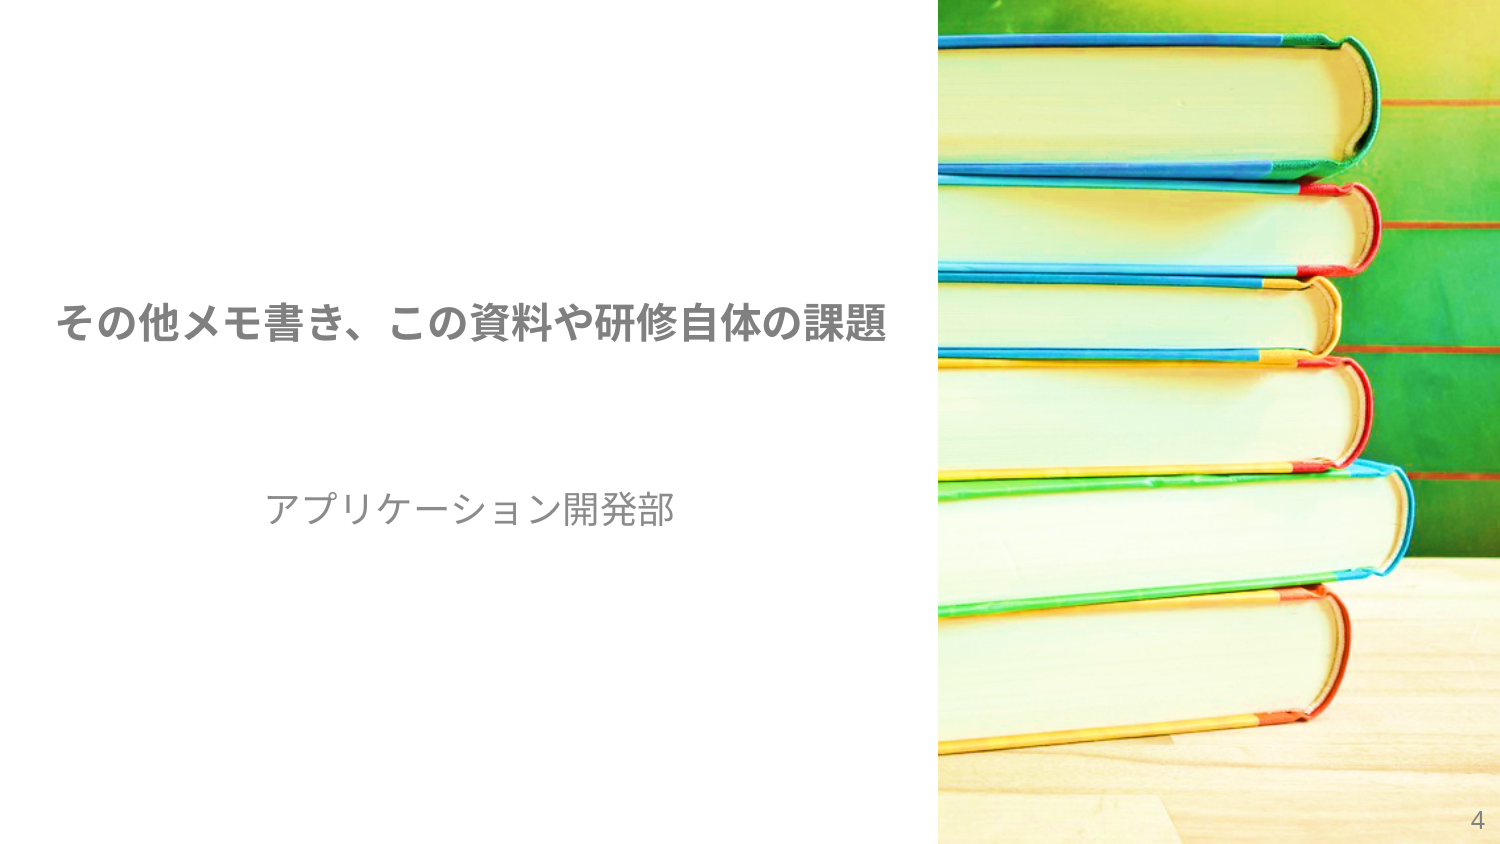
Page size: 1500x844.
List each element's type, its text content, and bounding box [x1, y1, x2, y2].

picture [938, 0, 1500, 844]
slide_number 4 [1149, 798, 1500, 844]
title その他メモ書き、この資料や研修自体の課題 [40, 288, 1316, 356]
subtitle アプリケーション開発部 [0, 478, 939, 694]
